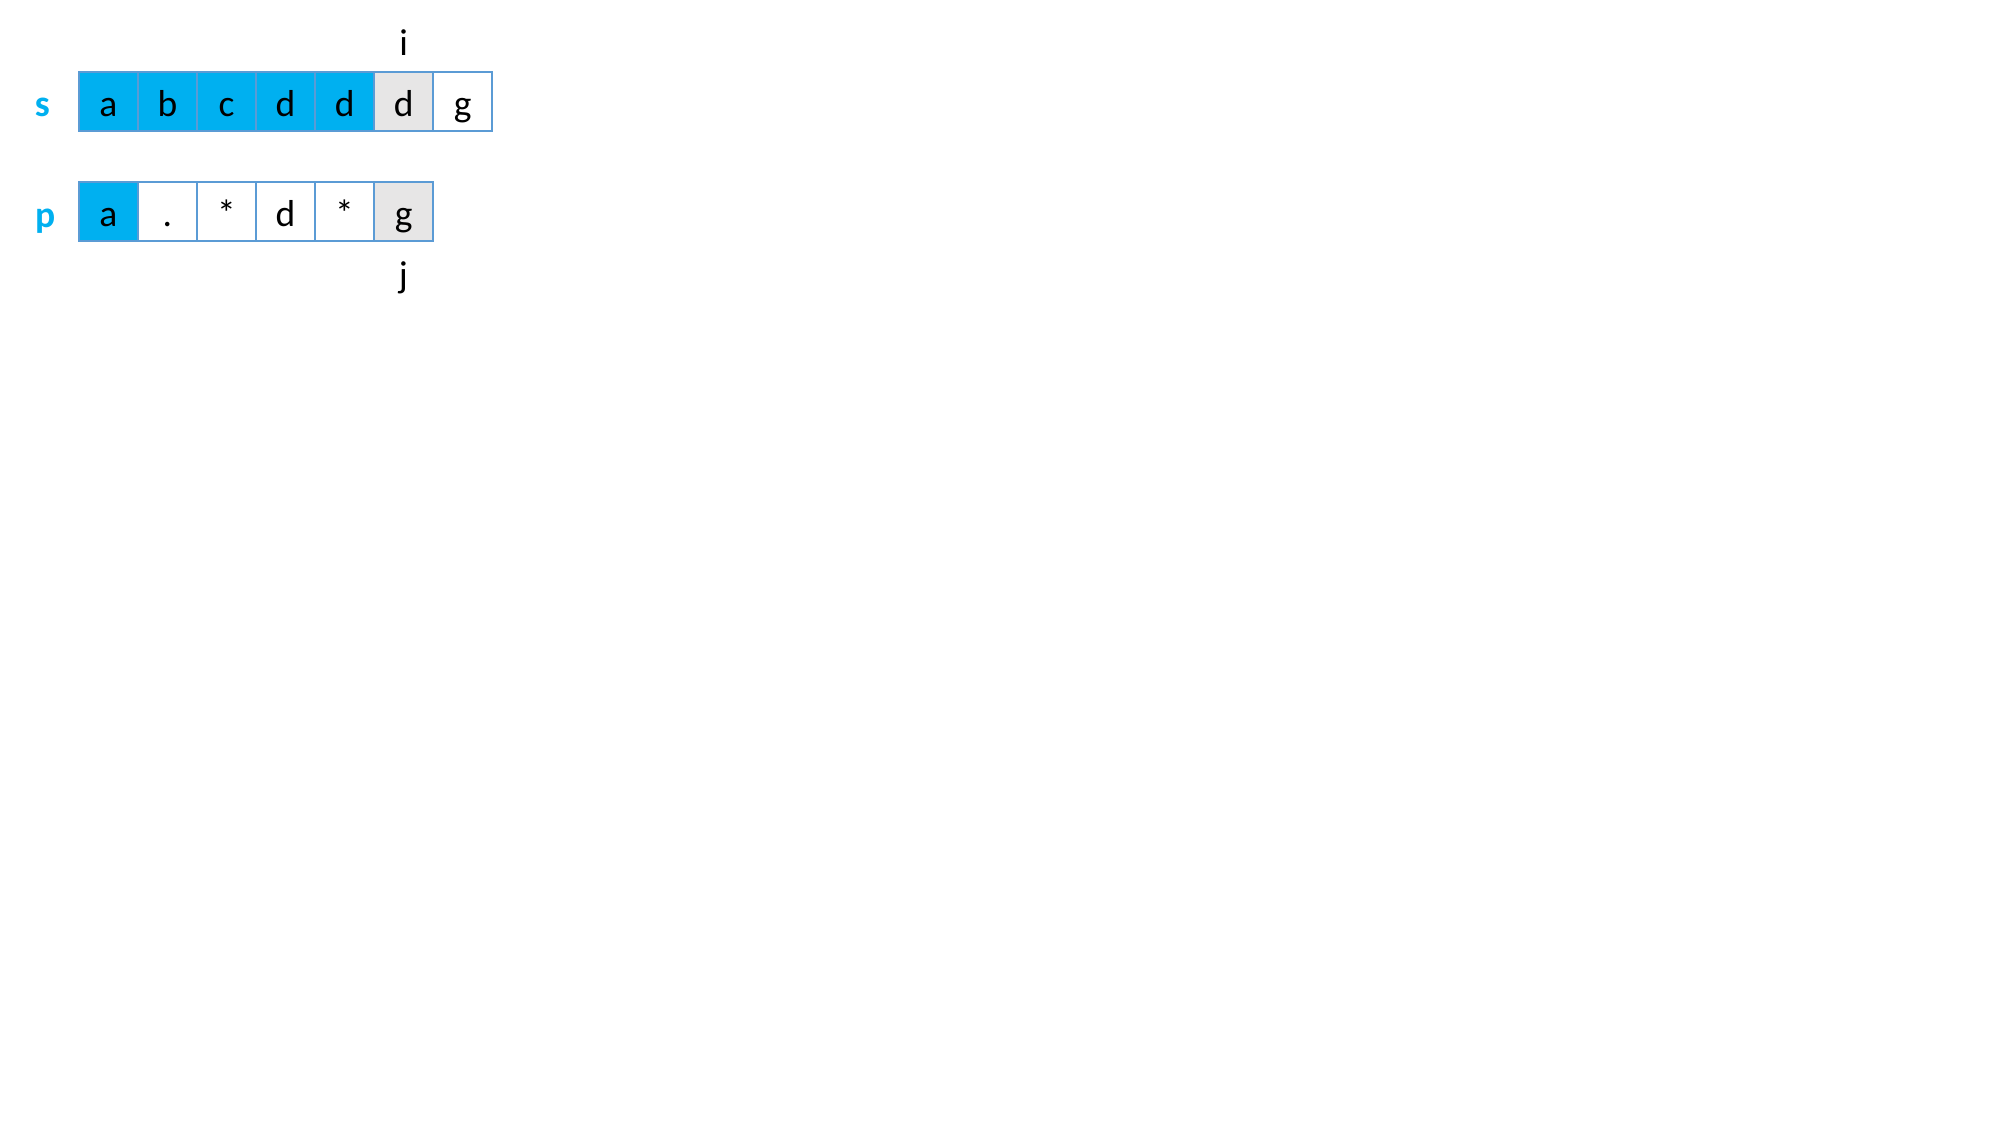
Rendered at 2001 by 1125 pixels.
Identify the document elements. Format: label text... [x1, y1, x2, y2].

text_box a [78, 181, 137, 242]
text_box d [373, 71, 432, 132]
text_box d [255, 181, 314, 242]
text_box d [255, 71, 314, 132]
text_box s [19, 71, 65, 132]
text_box c [196, 71, 255, 132]
text_box . [137, 181, 196, 242]
text_box j [384, 242, 423, 303]
text_box * [196, 181, 255, 242]
text_box g [373, 181, 434, 242]
text_box a [78, 71, 137, 132]
text_box b [137, 71, 196, 132]
text_box i [384, 10, 423, 71]
text_box p [20, 182, 70, 243]
text_box g [432, 71, 493, 132]
text_box * [314, 181, 373, 242]
text_box d [314, 71, 373, 132]
